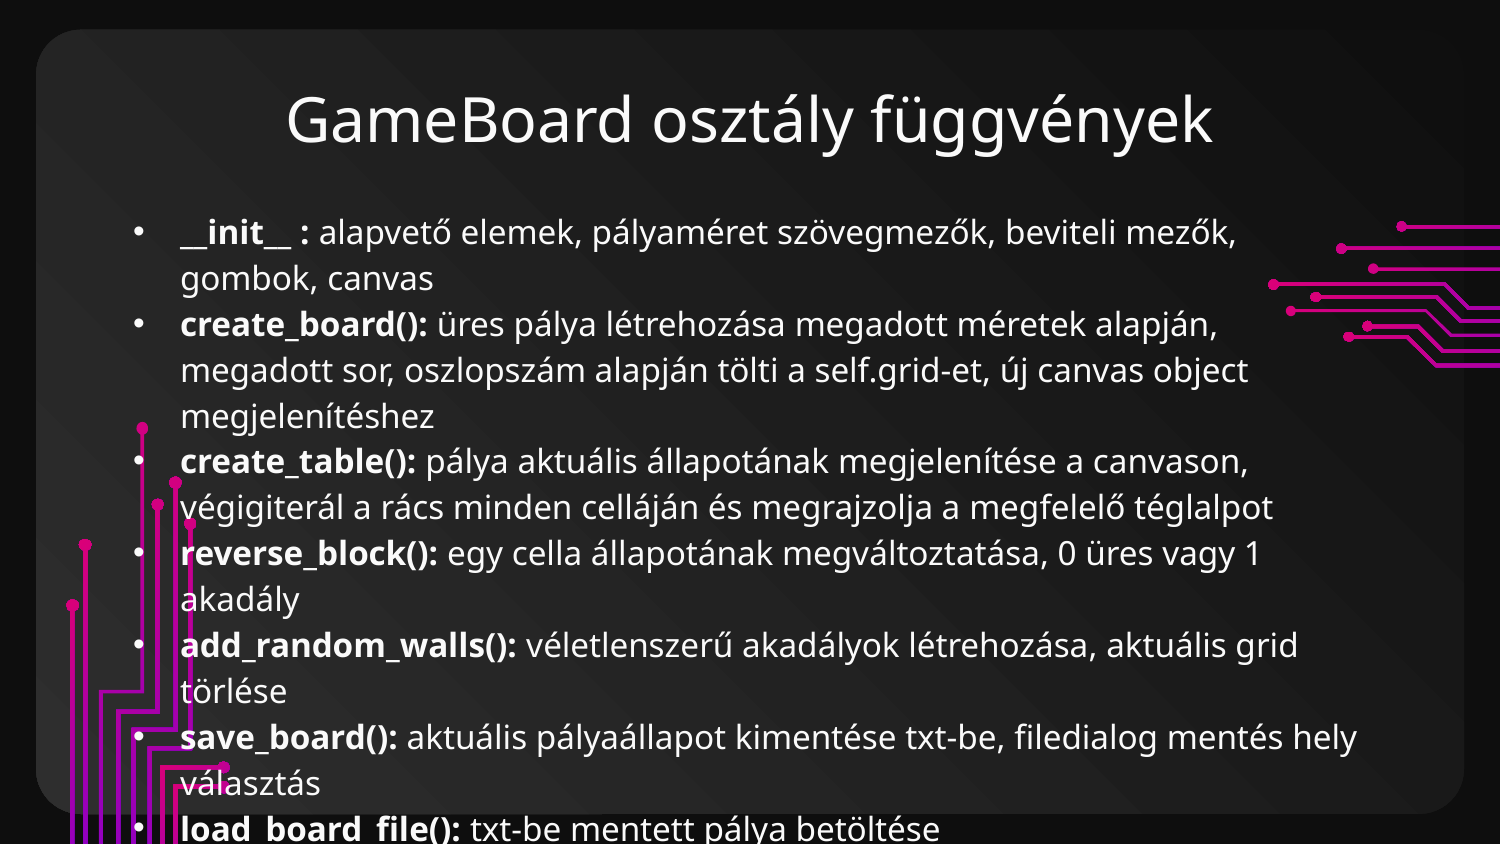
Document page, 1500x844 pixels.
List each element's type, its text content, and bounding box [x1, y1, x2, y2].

title GameBoard osztály függvények [118, 64, 1382, 159]
text_box __init__ : alapvető elemek, pályaméret szövegmezők, beviteli mezők, gombok, canvas create_board(): üres pálya létrehozása megadott méretek alapján, megadott sor, oszlopszám alapján tölti a self.grid-et, új canvas object megjelenítéshez create_table(): pálya aktuális állapotának megjelenítése a canvason, végigiterál a rács minden celláján és megrajzolja a megfelelő téglalpot reverse_block(): egy cella állapotának megváltoztatása, 0 üres vagy 1 akadály add_random_walls(): véletlenszerű akadályok létrehozása, aktuális grid törlése save_board(): aktuális pályaállapot kimentése txt-be, filedialog mentés hely választás load_board_file(): txt-be mentett pálya betöltése load_board_file(): szerverről betöltött pálya HTTP kéréssel mirror_vertical, horizontal, rotate90 a függvények a tükrözések, forgatás [118, 190, 1382, 733]
